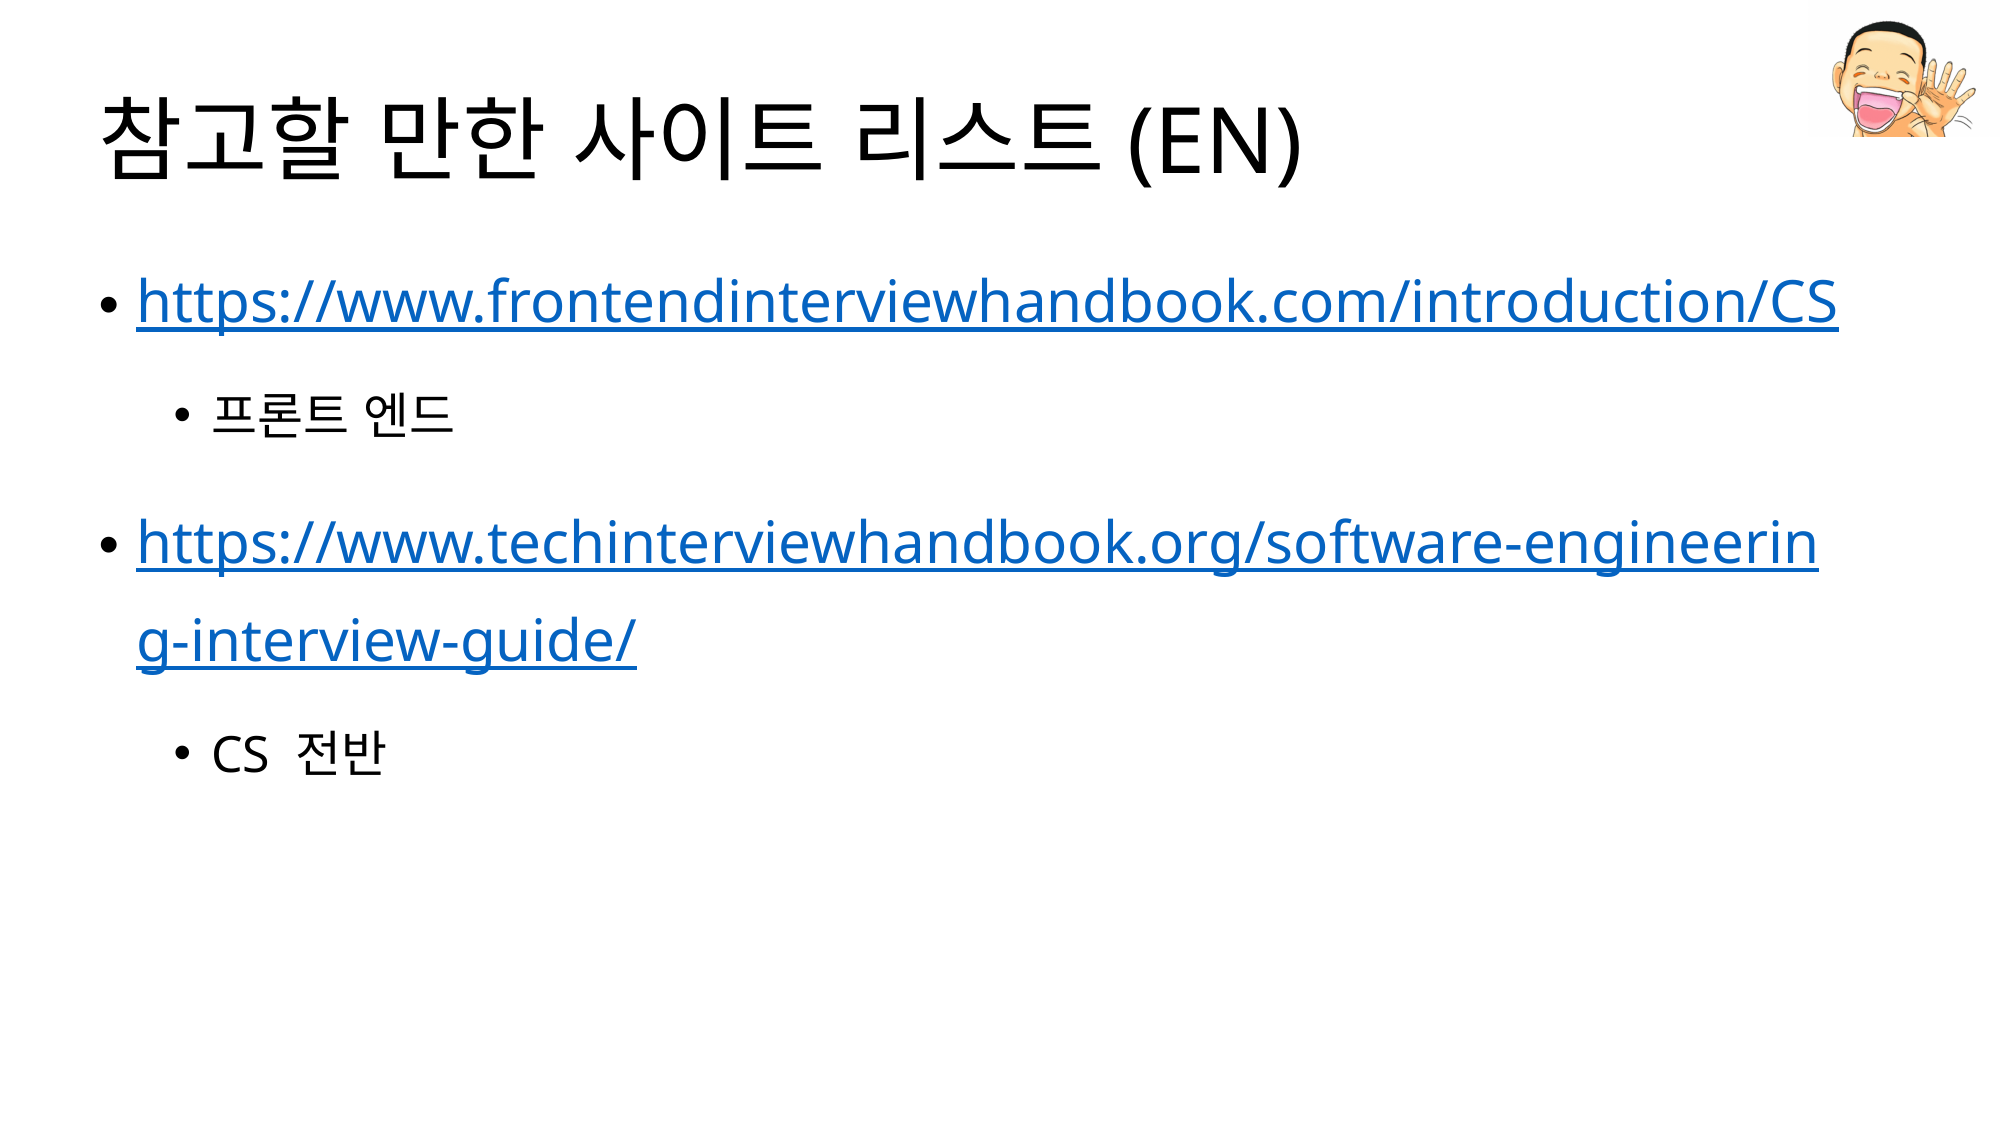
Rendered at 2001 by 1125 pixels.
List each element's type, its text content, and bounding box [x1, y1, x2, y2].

picture [1931, 0, 2000, 137]
list https://www.frontendinterviewhandbook.com/introduction/CS 프론트 엔드 https://www.techinterviewhandbook.org/software-engineering-interview-guide/ CS 전반 [83, 217, 1855, 1125]
title 참고할 만한 사이트 리스트(EN) [83, 0, 1931, 218]
